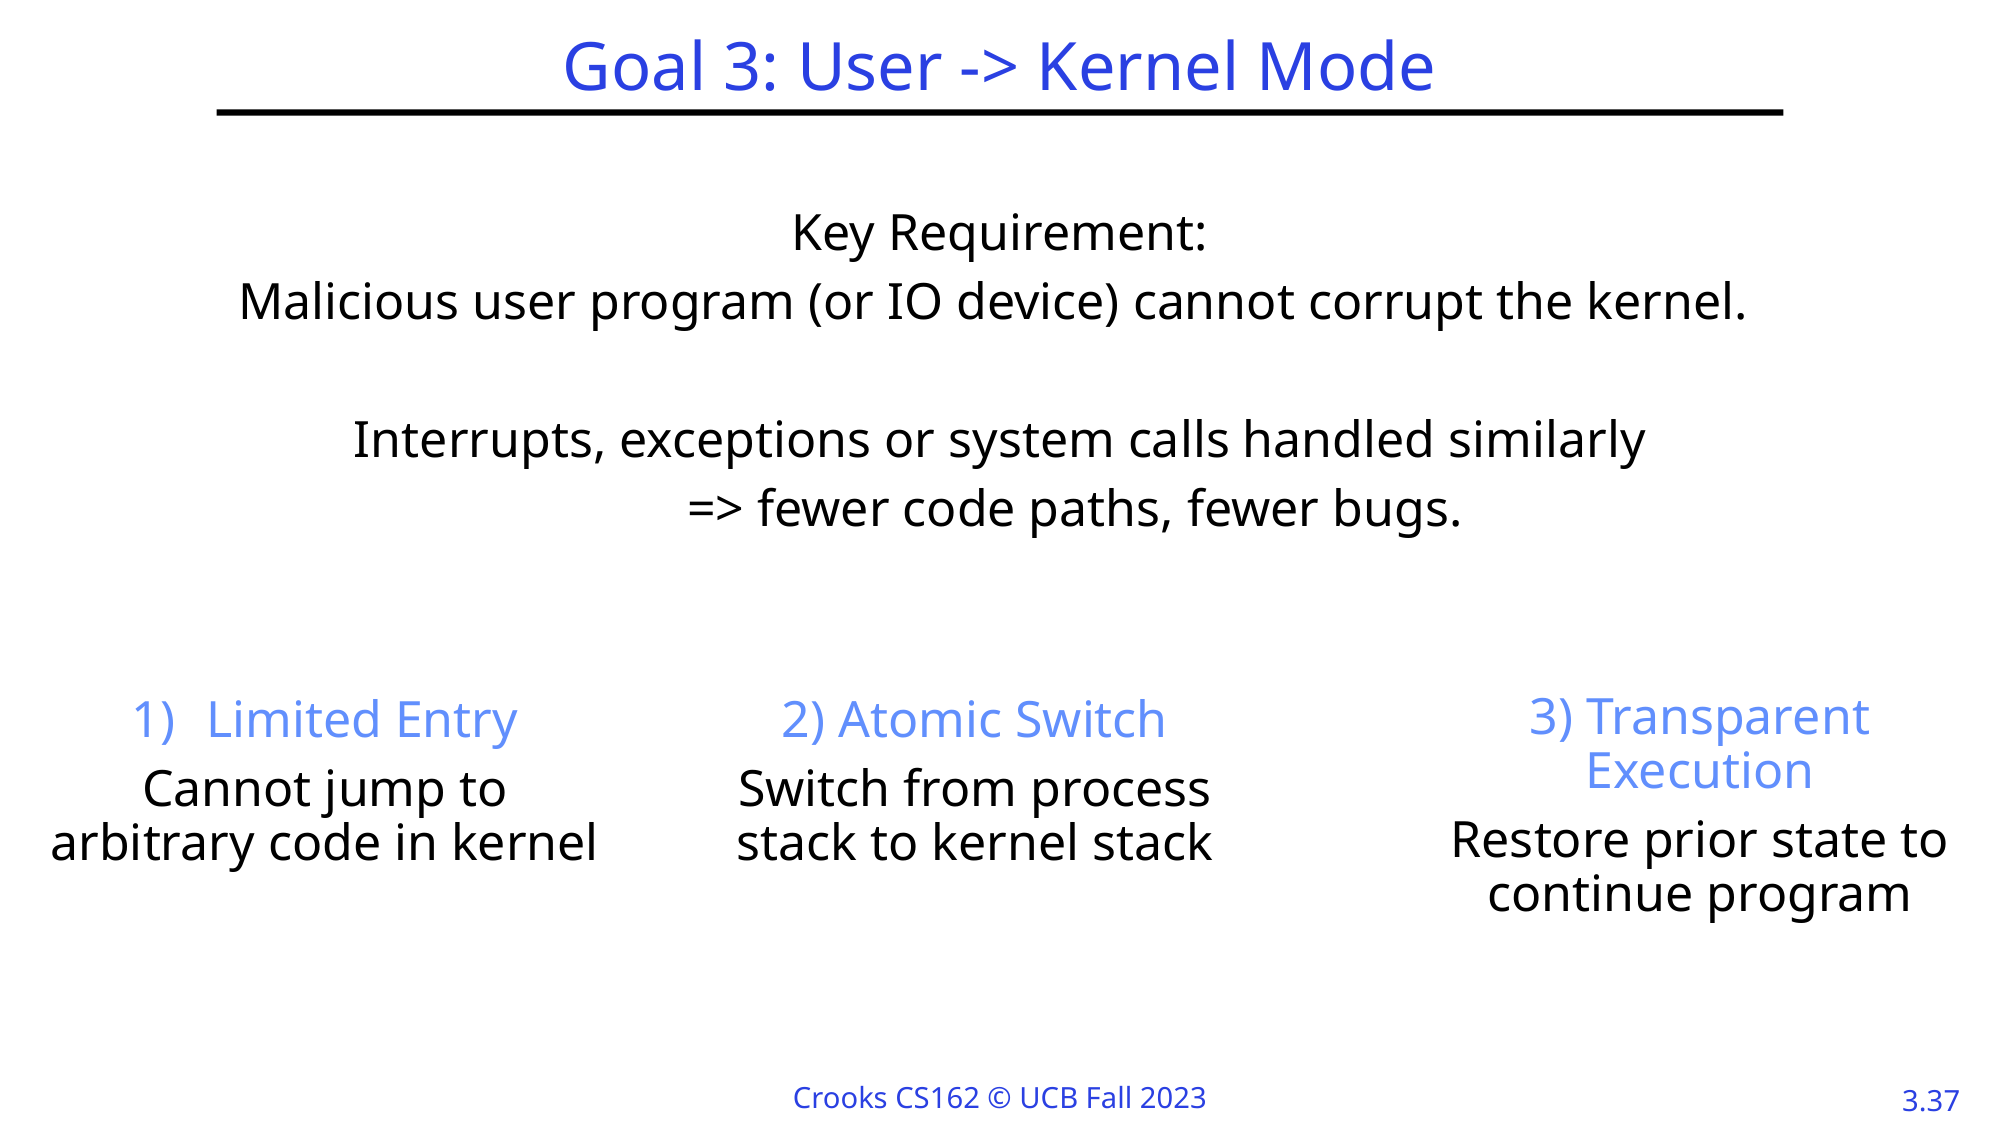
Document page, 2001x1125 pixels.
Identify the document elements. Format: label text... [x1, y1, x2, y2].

text_box Limited Entry Cannot jump to arbitrary code in kernel [24, 687, 625, 938]
list Key Requirement: Malicious user program (or IO device) cannot corrupt the kernel. Interrupts, exceptions or system calls handled similarly => fewer code paths, fewer bugs. [0, 200, 2000, 613]
text_box 3) Transparent Execution Restore prior state to continue program [1399, 684, 2000, 935]
title Goal 3: User -> Kernel Mode [216, 24, 1784, 113]
text_box 2) Atomic Switch Switch from process stack to kernel stack [674, 687, 1275, 938]
